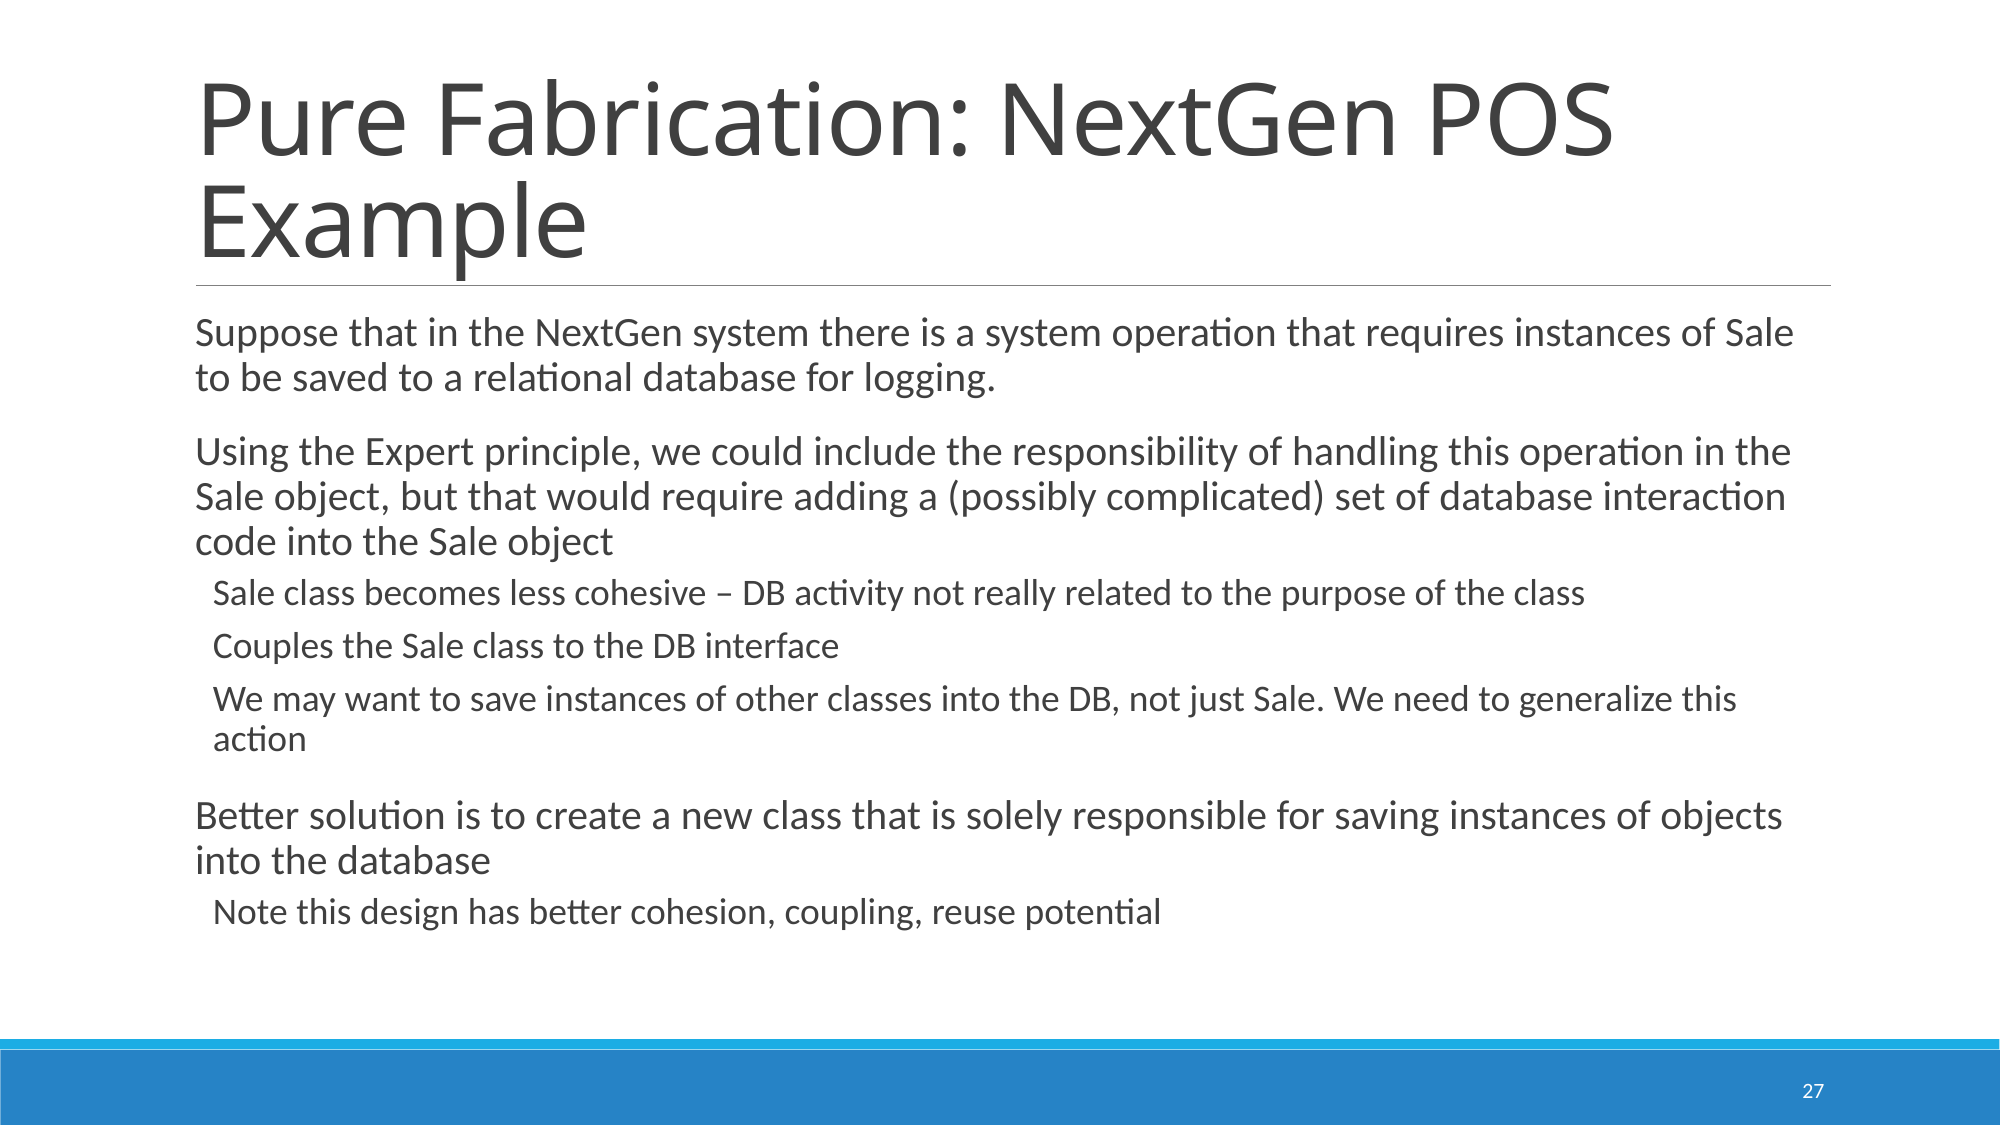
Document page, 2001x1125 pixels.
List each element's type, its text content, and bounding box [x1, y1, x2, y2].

title Pure Fabrication: NextGen POS Example [180, 47, 1830, 285]
slide_number 27 [1624, 1059, 1840, 1120]
list Suppose that in the NextGen system there is a system operation that requires instances of Sale to be saved to a relational database for logging. Using the Expert principle, we could include the responsibility of handling this operation in the Sale object, but that would require adding a (possibly complicated) set of database interaction code into the Sale object Sale class becomes less cohesive – DB activity not really related to the purpose of the class Couples the Sale class to the DB interface We may want to save instances of other classes into the DB, not just Sale. We need to generalize this action Better solution is to create a new class that is solely responsible for saving instances of objects into the database Note this design has better cohesion, coupling, reuse potential [180, 302, 1830, 963]
